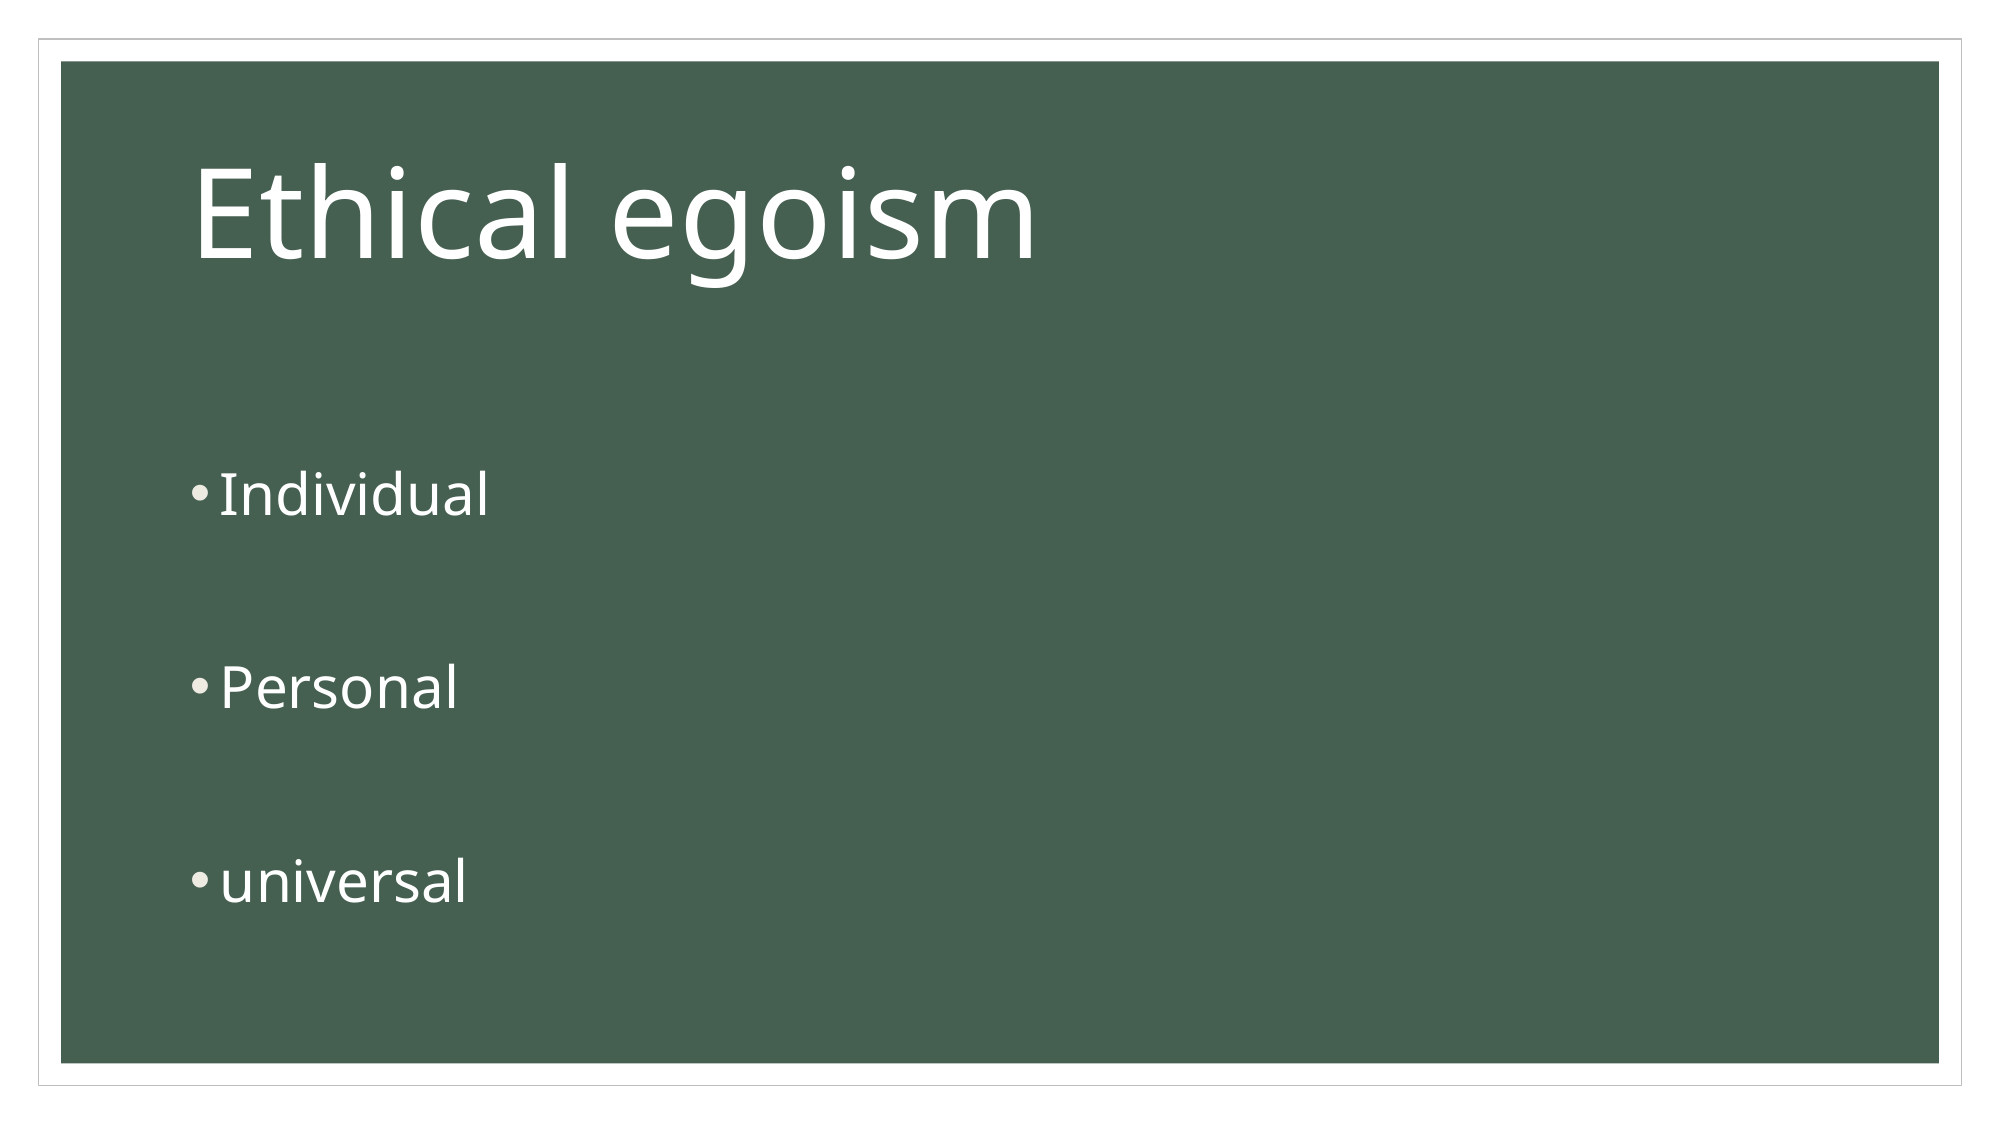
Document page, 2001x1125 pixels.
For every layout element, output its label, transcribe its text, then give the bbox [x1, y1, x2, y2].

title Ethical egoism [174, 105, 1825, 331]
list Individual Personal universal [174, 345, 1035, 990]
